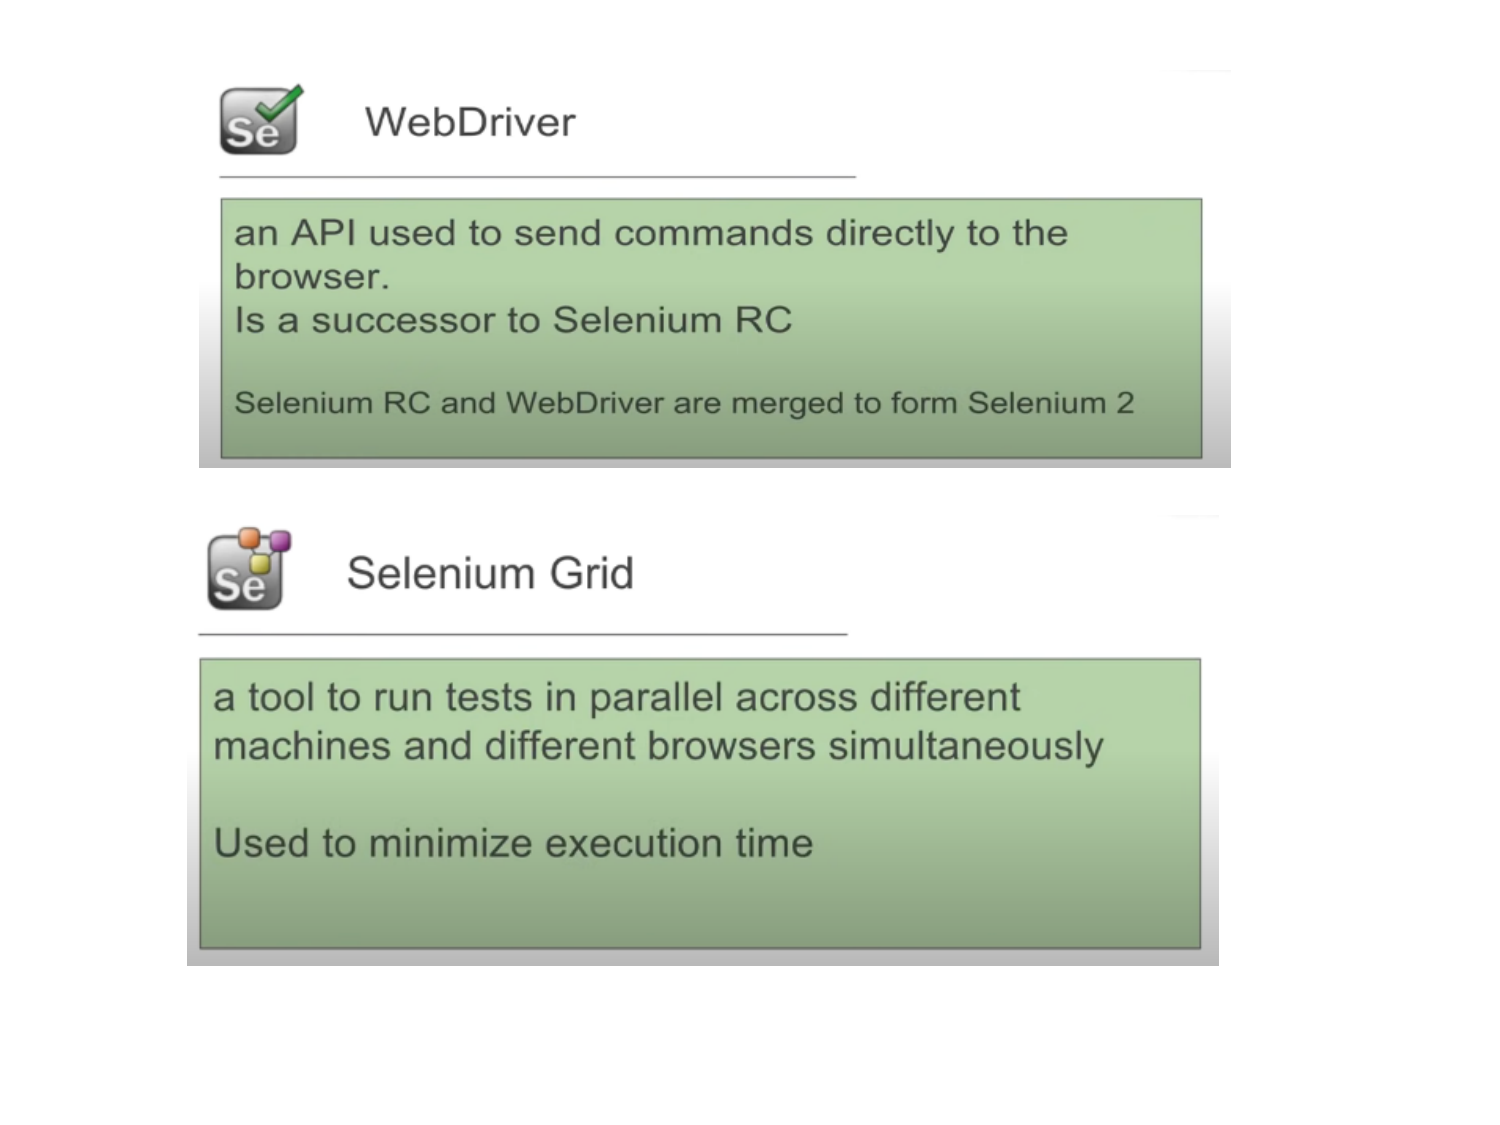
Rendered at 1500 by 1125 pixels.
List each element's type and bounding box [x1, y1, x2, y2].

picture [198, 70, 1231, 468]
picture [187, 515, 1219, 966]
